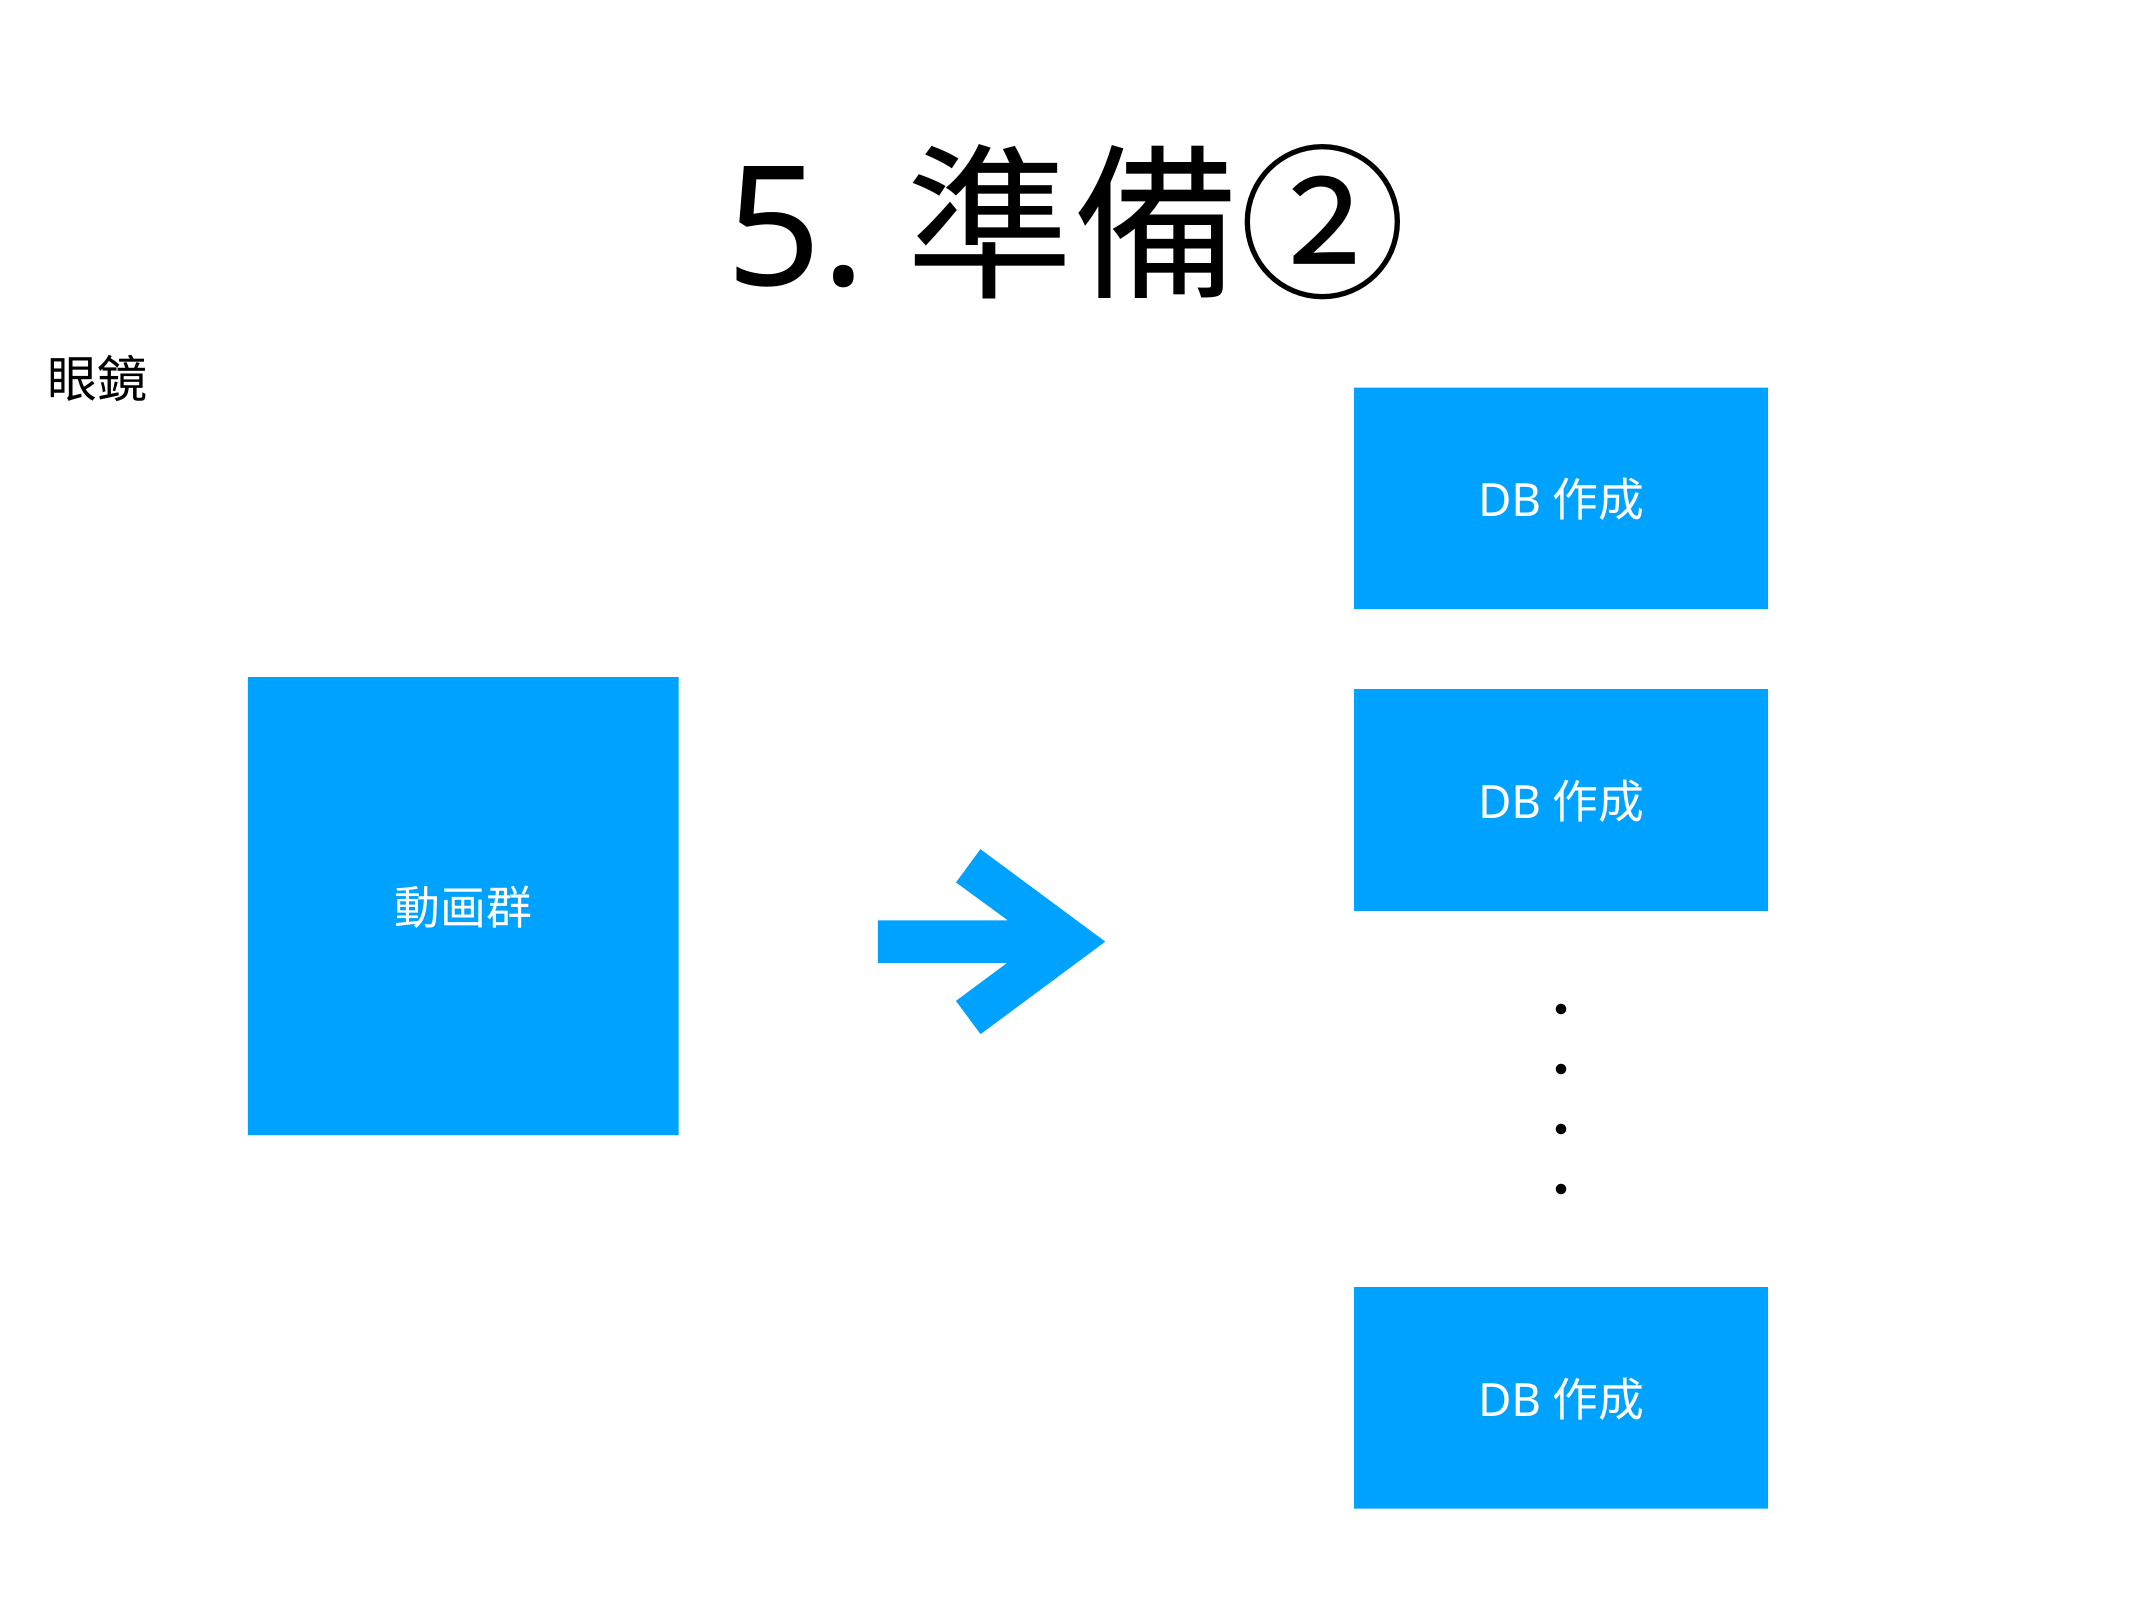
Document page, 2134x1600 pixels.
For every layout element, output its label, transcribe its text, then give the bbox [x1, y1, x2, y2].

text_box ・ ・ ・ ・ [1527, 970, 1595, 1228]
text_box 眼鏡 [39, 338, 157, 416]
text_box 動画群 [247, 677, 679, 1136]
text_box DB作成 [1354, 1287, 1768, 1509]
title 5.準備② [155, 41, 1978, 397]
text_box DB作成 [1354, 689, 1768, 911]
text_box [877, 849, 1106, 1035]
text_box DB作成 [1354, 387, 1768, 610]
